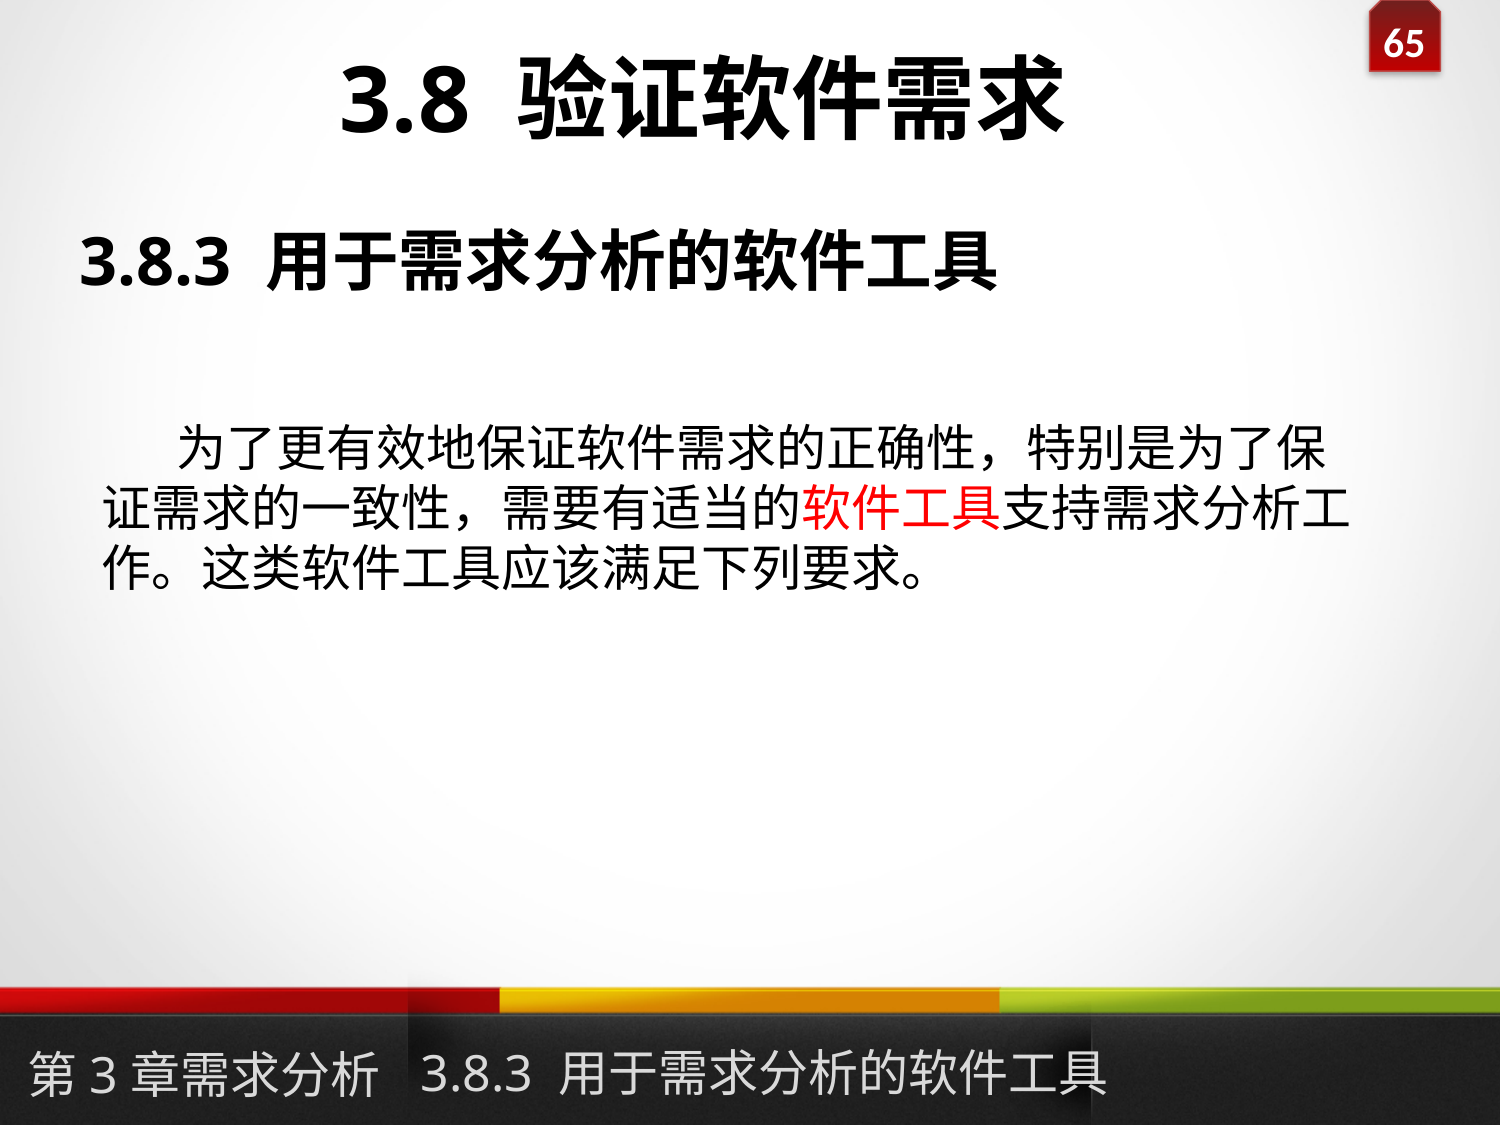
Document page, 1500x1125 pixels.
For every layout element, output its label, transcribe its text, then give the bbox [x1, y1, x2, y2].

text_box 第3章需求分析 [0, 1034, 431, 1113]
title 3.8 验证软件需求 [28, 2, 1379, 191]
text_box 3.8.3 用于需求分析的软件工具 [389, 1032, 1140, 1111]
text_box 3.8.3 用于需求分析的软件工具 [63, 209, 1132, 308]
text_box 为了更有效地保证软件需求的正确性，特别是为了保证需求的一致性，需要有适当的软件工具支持需求分析工作。这类软件工具应该满足下列要求。 [84, 407, 1378, 606]
picture [0, 0, 1500, 1125]
